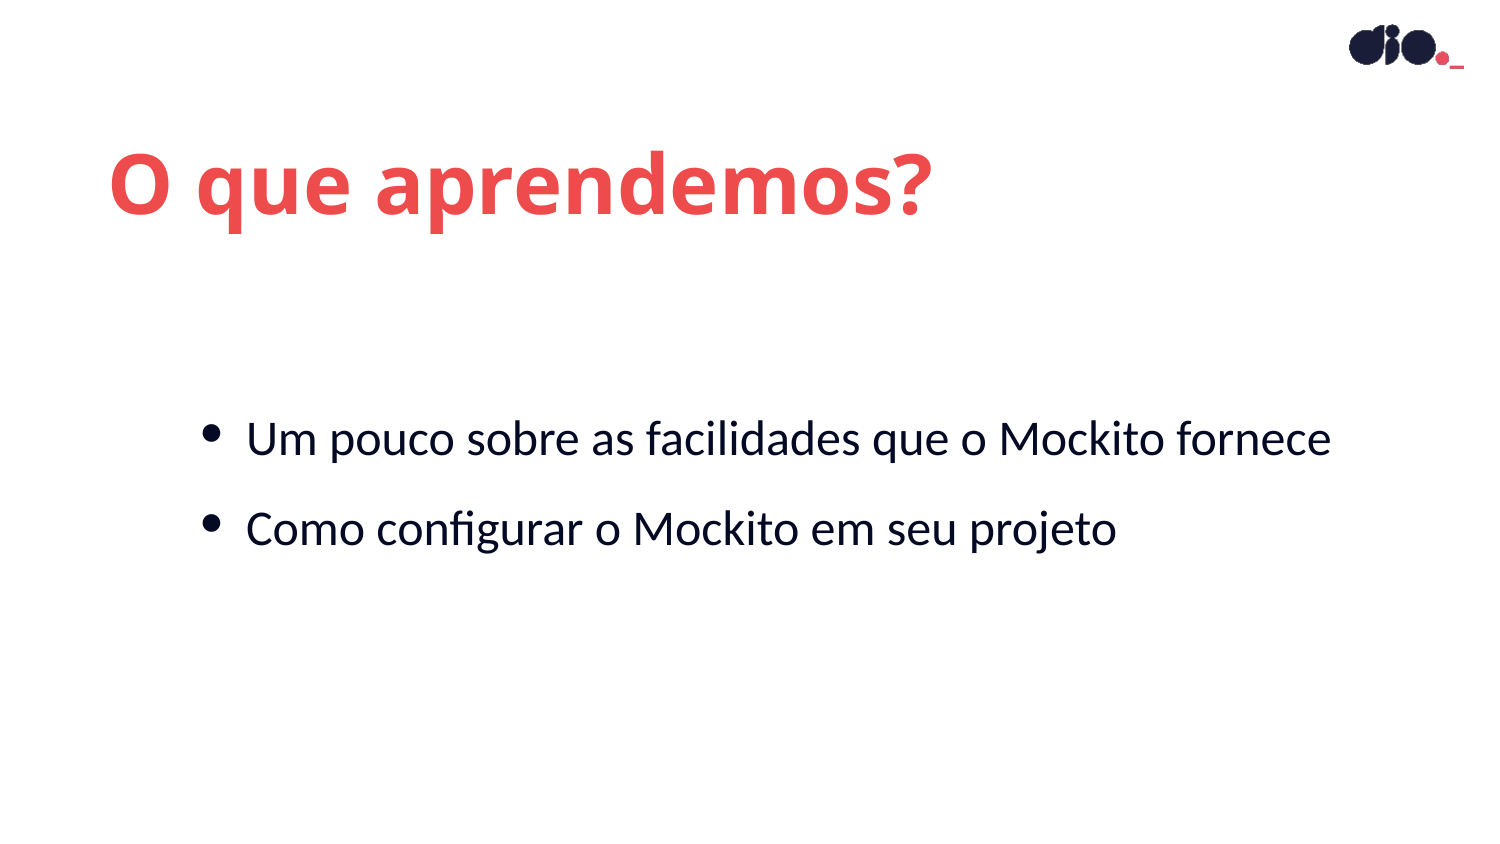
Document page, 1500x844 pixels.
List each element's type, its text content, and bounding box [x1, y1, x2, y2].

picture [1334, 15, 1474, 78]
text_box O que aprendemos? [92, 104, 1309, 243]
text_box Um pouco sobre as facilidades que o Mockito fornece Como configurar o Mockito em seu projeto [171, 317, 1423, 614]
